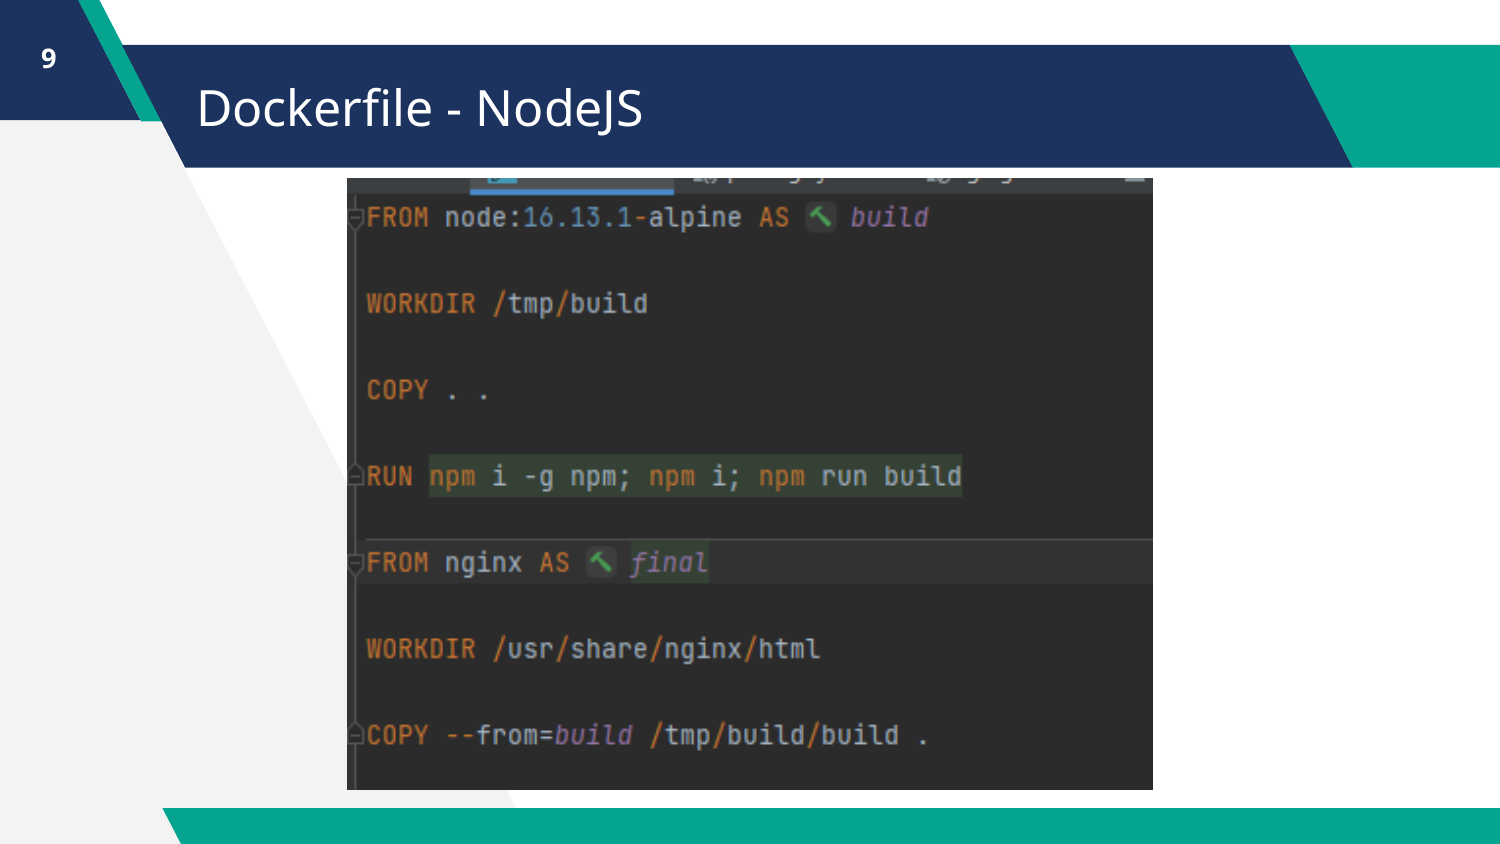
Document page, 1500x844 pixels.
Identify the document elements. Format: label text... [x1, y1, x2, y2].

slide_number 9 [0, 0, 98, 121]
title Dockerfile - NodeJS [181, 45, 1285, 169]
picture [347, 177, 1153, 790]
